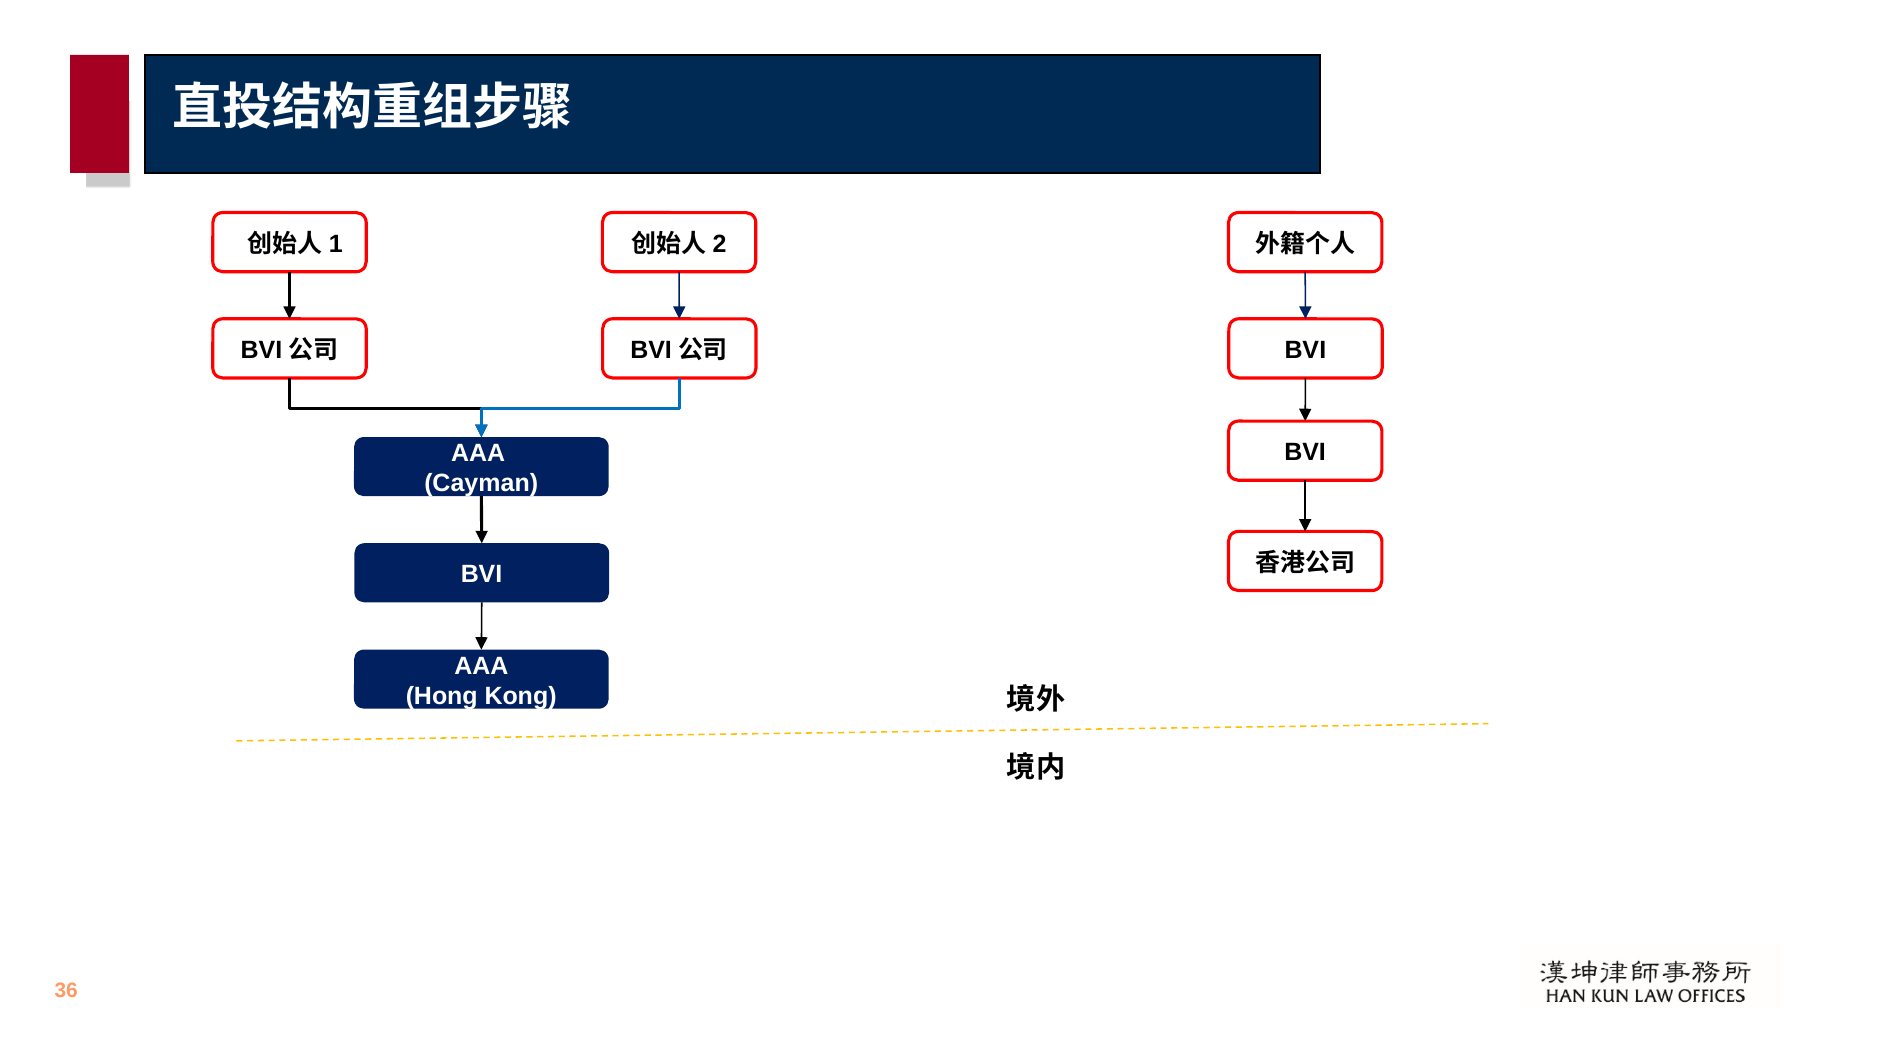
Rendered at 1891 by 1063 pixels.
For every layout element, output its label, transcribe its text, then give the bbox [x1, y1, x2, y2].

text_box BVI [352, 541, 612, 605]
text_box 境外 [992, 673, 1176, 722]
picture [1520, 943, 1785, 1009]
text_box 创始人2 [600, 210, 758, 274]
text_box 香港公司 [1226, 529, 1384, 593]
text_box 外籍个人 [1226, 210, 1384, 274]
text_box 创始人1 [210, 210, 369, 274]
text_box AAA (Cayman) [420, 434, 545, 499]
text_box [550, 308, 611, 507]
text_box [355, 311, 416, 504]
text_box BVI公司 [615, 316, 759, 381]
text_box BVI [1226, 418, 1384, 483]
text_box BVI公司 [210, 316, 350, 381]
text_box 境内 [992, 750, 1176, 791]
text_box BVI [1226, 316, 1385, 381]
title 直投结构重组步骤 [157, 48, 1308, 161]
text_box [236, 723, 1489, 742]
text_box AAA (Hong Kong) [351, 647, 611, 711]
